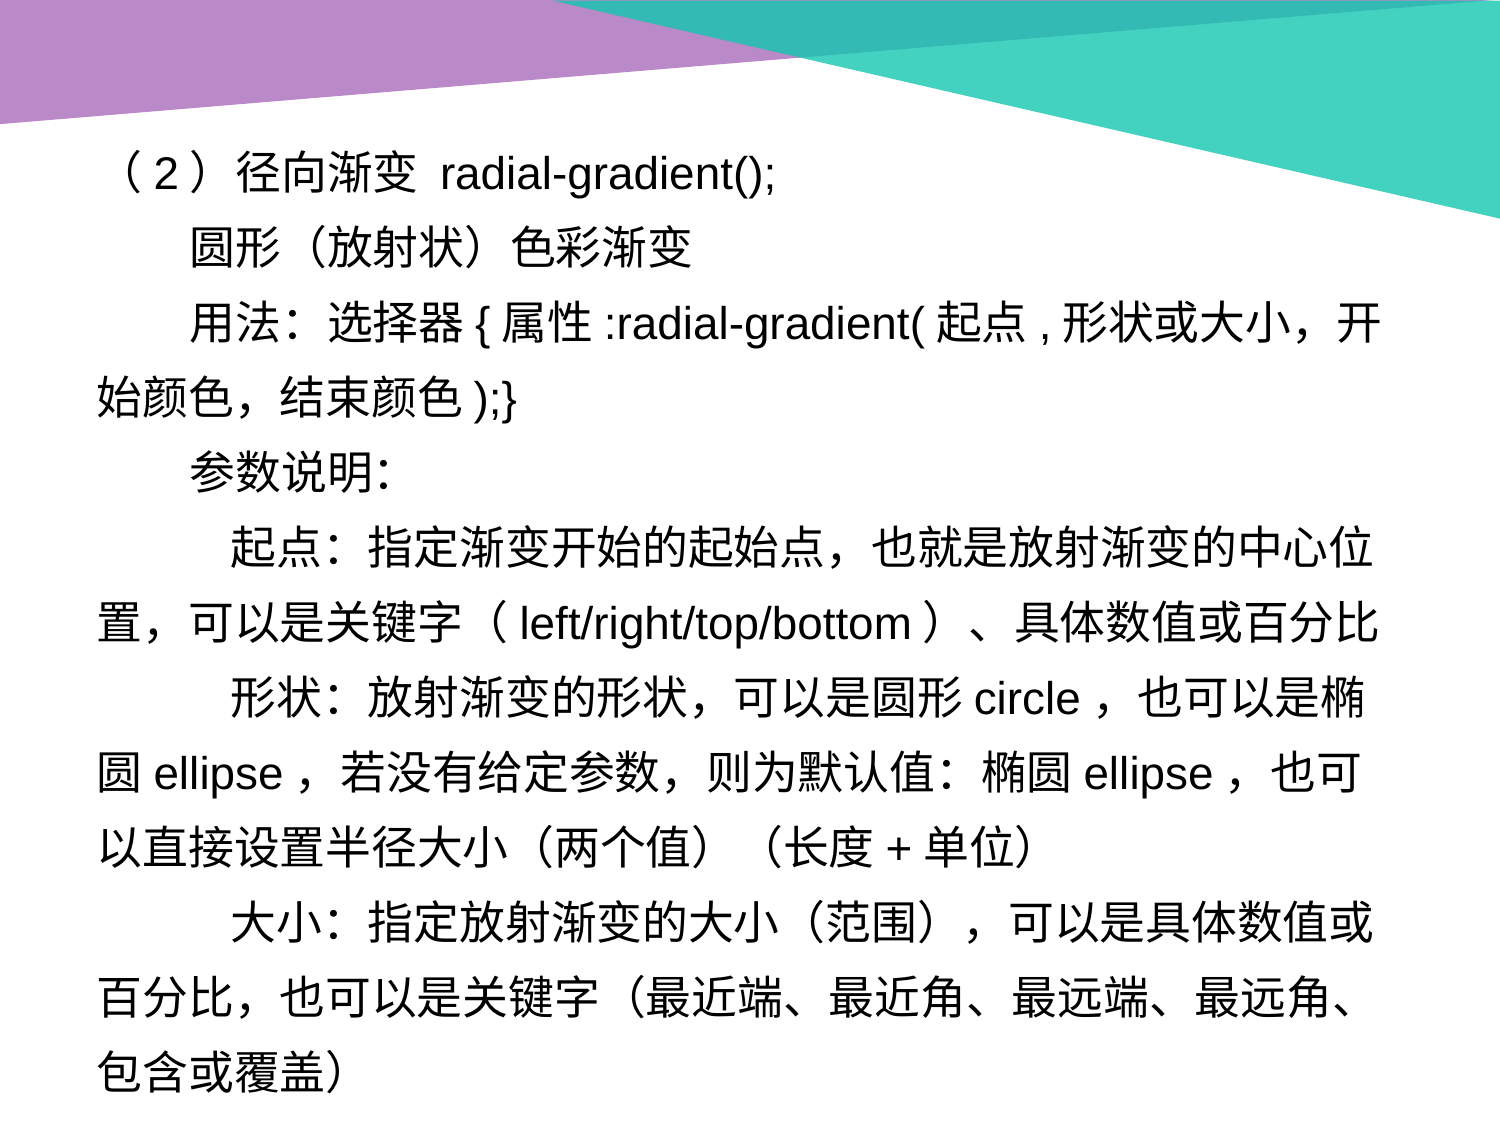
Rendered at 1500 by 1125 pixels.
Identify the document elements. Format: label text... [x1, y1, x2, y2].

text_box （2）径向渐变 radial-gradient(); 圆形（放射状）色彩渐变 用法：选择器{属性:radial-gradient(起点,形状或大小，开始颜色，结束颜色);} 参数说明： 起点：指定渐变开始的起始点，也就是放射渐变的中心位置，可以是关键字（left/right/top/bottom）、具体数值或百分比 形状：放射渐变的形状，可以是圆形circle，也可以是椭圆ellipse，若没有给定参数，则为默认值：椭圆ellipse，也可以直接设置半径大小（两个值）（长度+单位） 大小：指定放射渐变的大小（范围），可以是具体数值或百分比，也可以是关键字（最近端、最近角、最远端、最远角、包含或覆盖） [81, 116, 1419, 1043]
